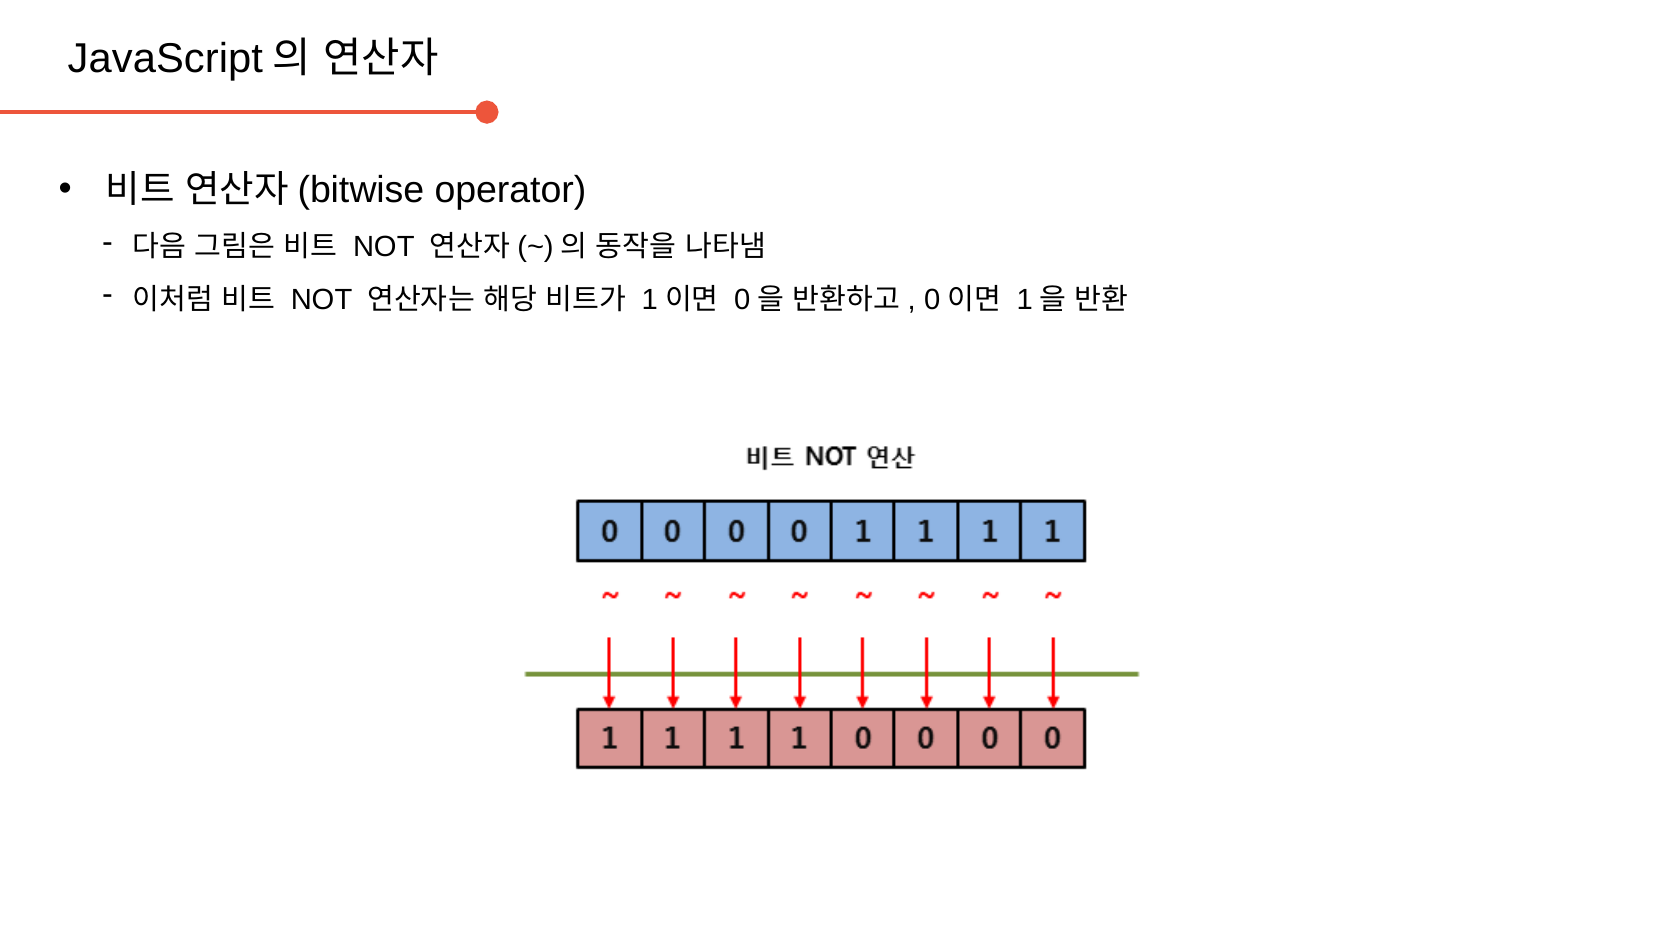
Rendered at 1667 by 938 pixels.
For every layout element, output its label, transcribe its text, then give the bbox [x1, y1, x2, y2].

text_box JavaScript의 연산자 [52, 23, 964, 88]
text_box 비트 연산자(bitwise operator) 다음 그림은 비트 NOT 연산자(~)의 동작을 나타냄 이처럼 비트 NOT 연산자는 해당 비트가 1이면 0을 반환하고, 0이면 1을 반환 [43, 135, 1616, 323]
picture [506, 431, 1160, 788]
